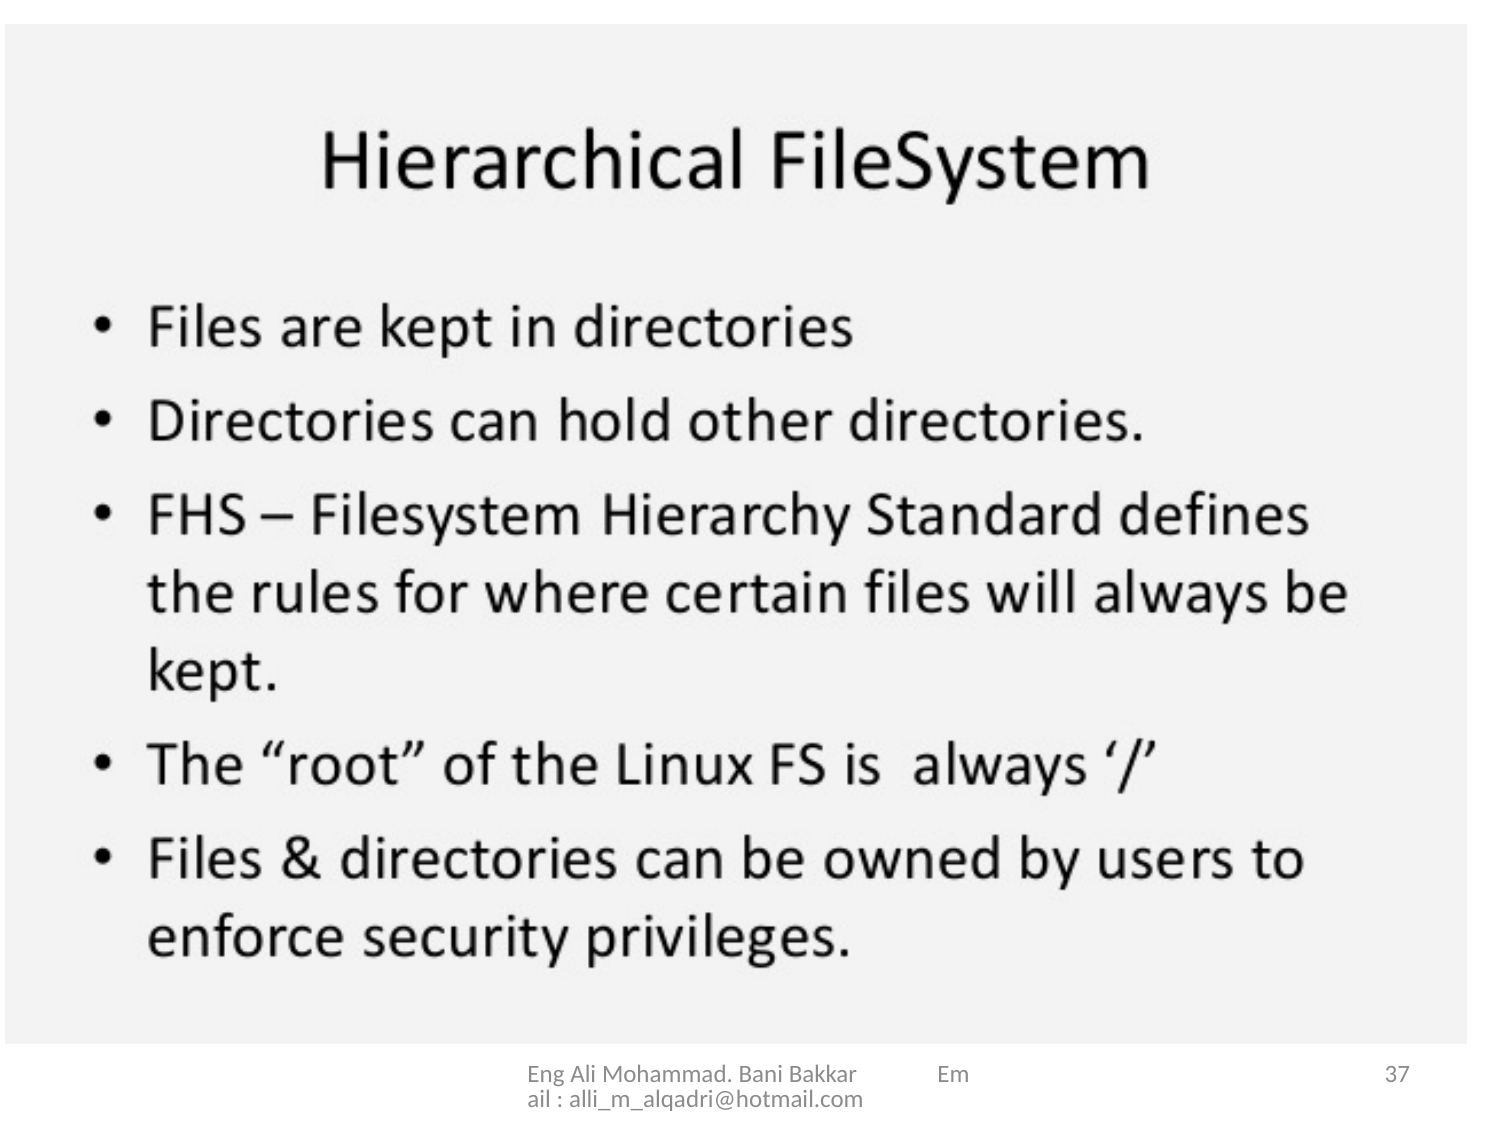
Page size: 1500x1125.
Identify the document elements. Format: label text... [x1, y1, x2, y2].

footer Eng Ali Mohammad. Bani Bakkar Email : alli_m_alqadri@hotmail.com [512, 1052, 988, 1103]
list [5, 24, 1467, 1044]
slide_number 37 [1074, 1052, 1425, 1103]
